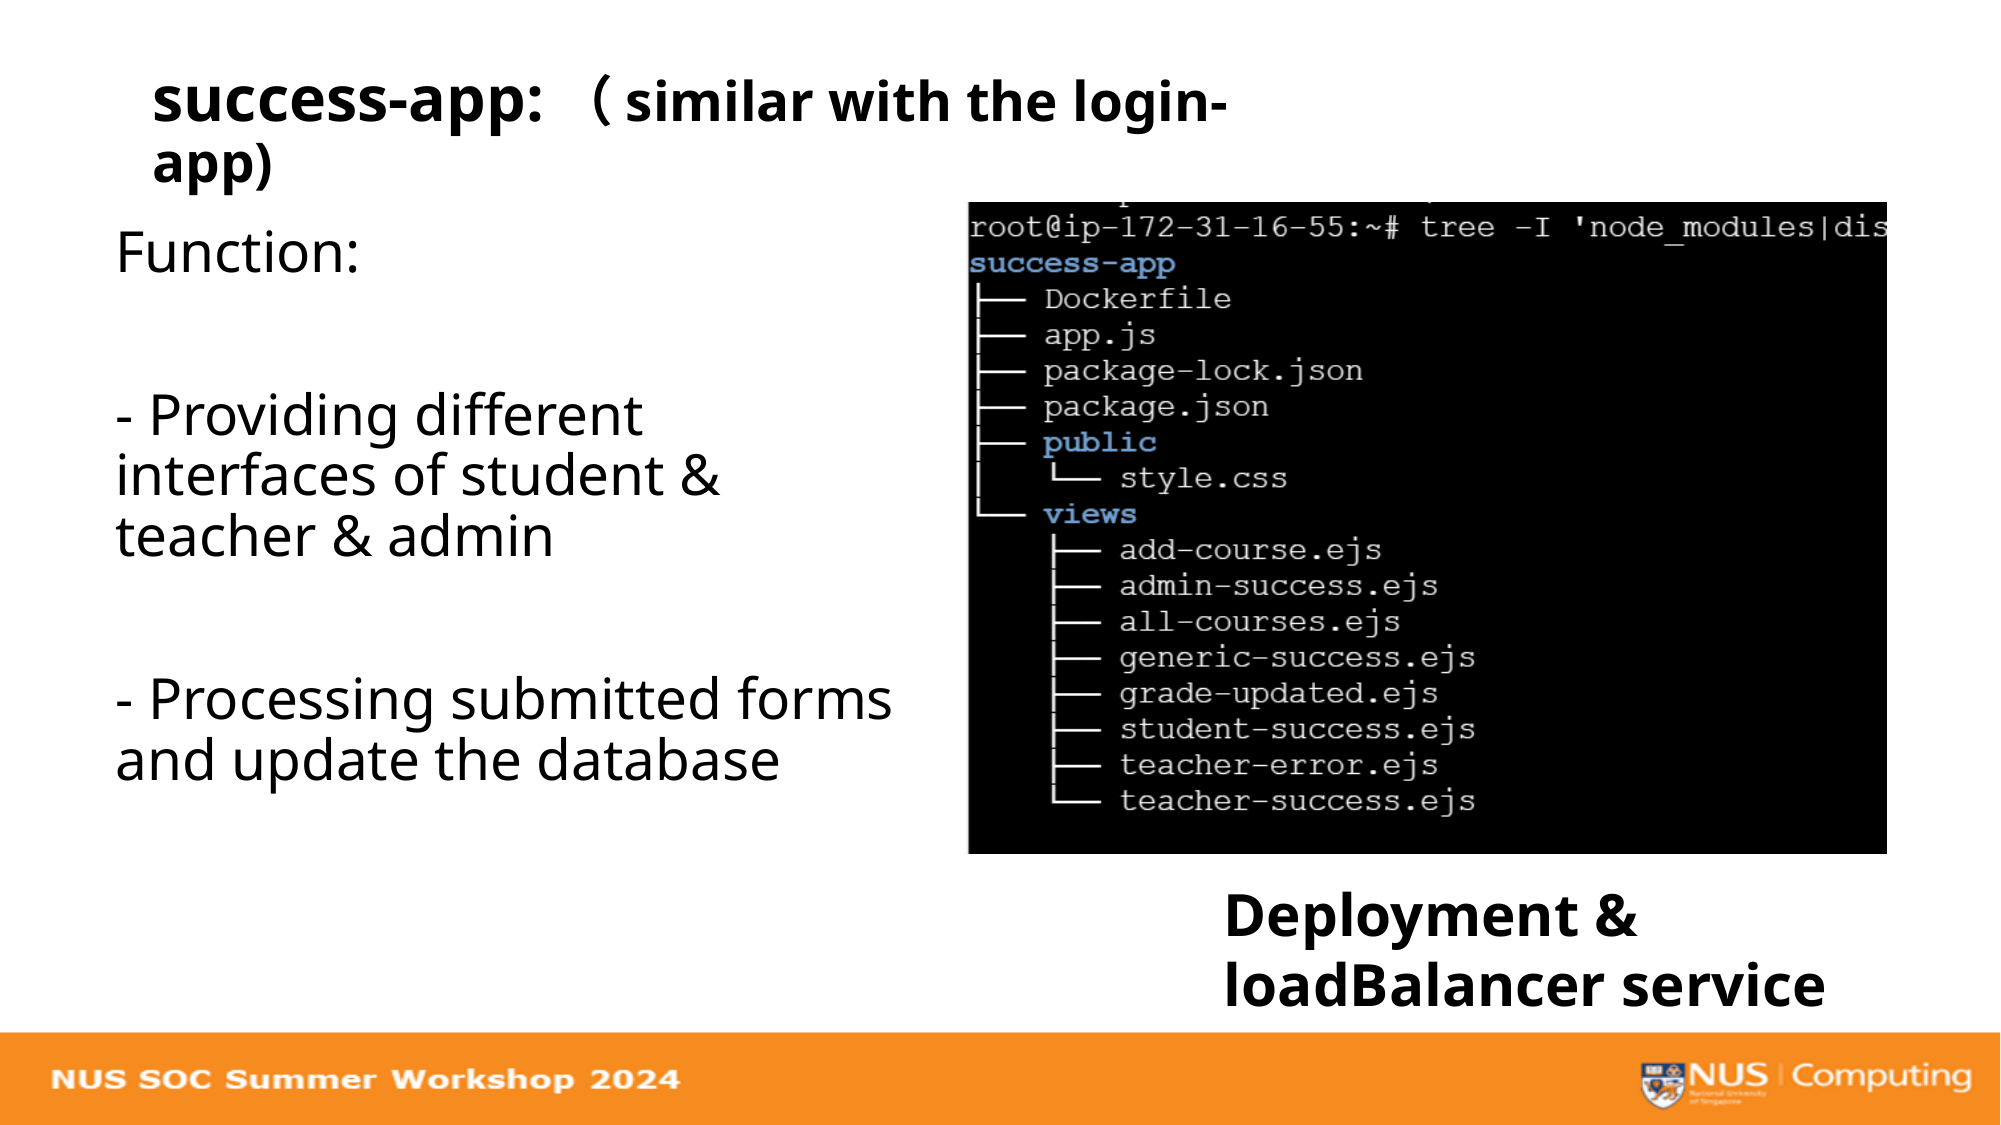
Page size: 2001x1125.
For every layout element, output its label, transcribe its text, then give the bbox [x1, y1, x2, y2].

text_box Deployment & loadBalancer service [1209, 870, 1863, 1026]
text_box success-app:（similar with the login-app) [137, 59, 1305, 203]
picture [0, 0, 2001, 1125]
list Function: - Providing different interfaces of student & teacher & admin - Processing submitted forms and update the database [100, 216, 910, 826]
